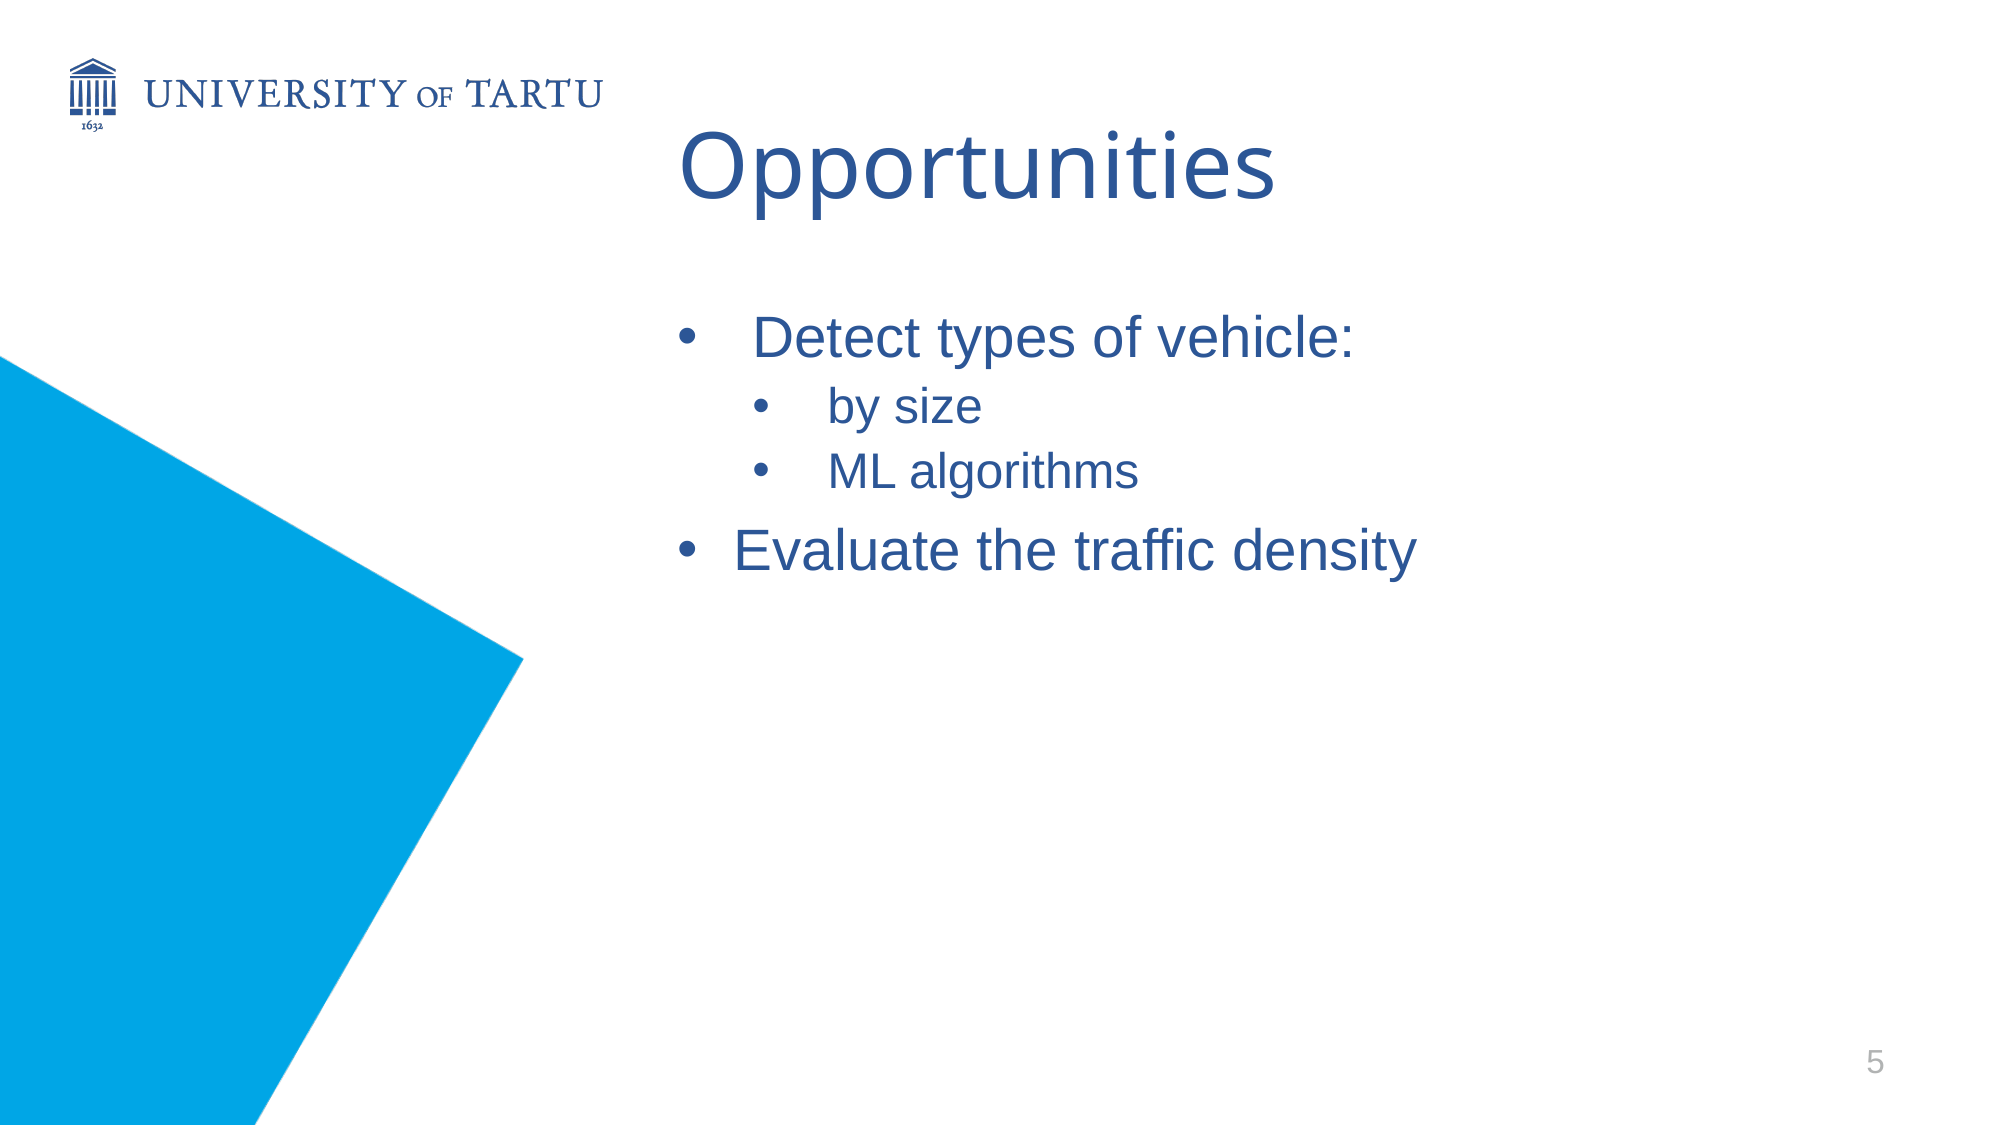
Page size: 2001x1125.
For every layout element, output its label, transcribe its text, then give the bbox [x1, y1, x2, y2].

picture [0, 0, 2000, 1125]
title Opportunities [662, 59, 1900, 278]
slide_number 5 [1674, 1030, 1900, 1090]
list Detect types of vehicle: by size ML algorithms Evaluate the traffic density [662, 299, 1900, 1013]
